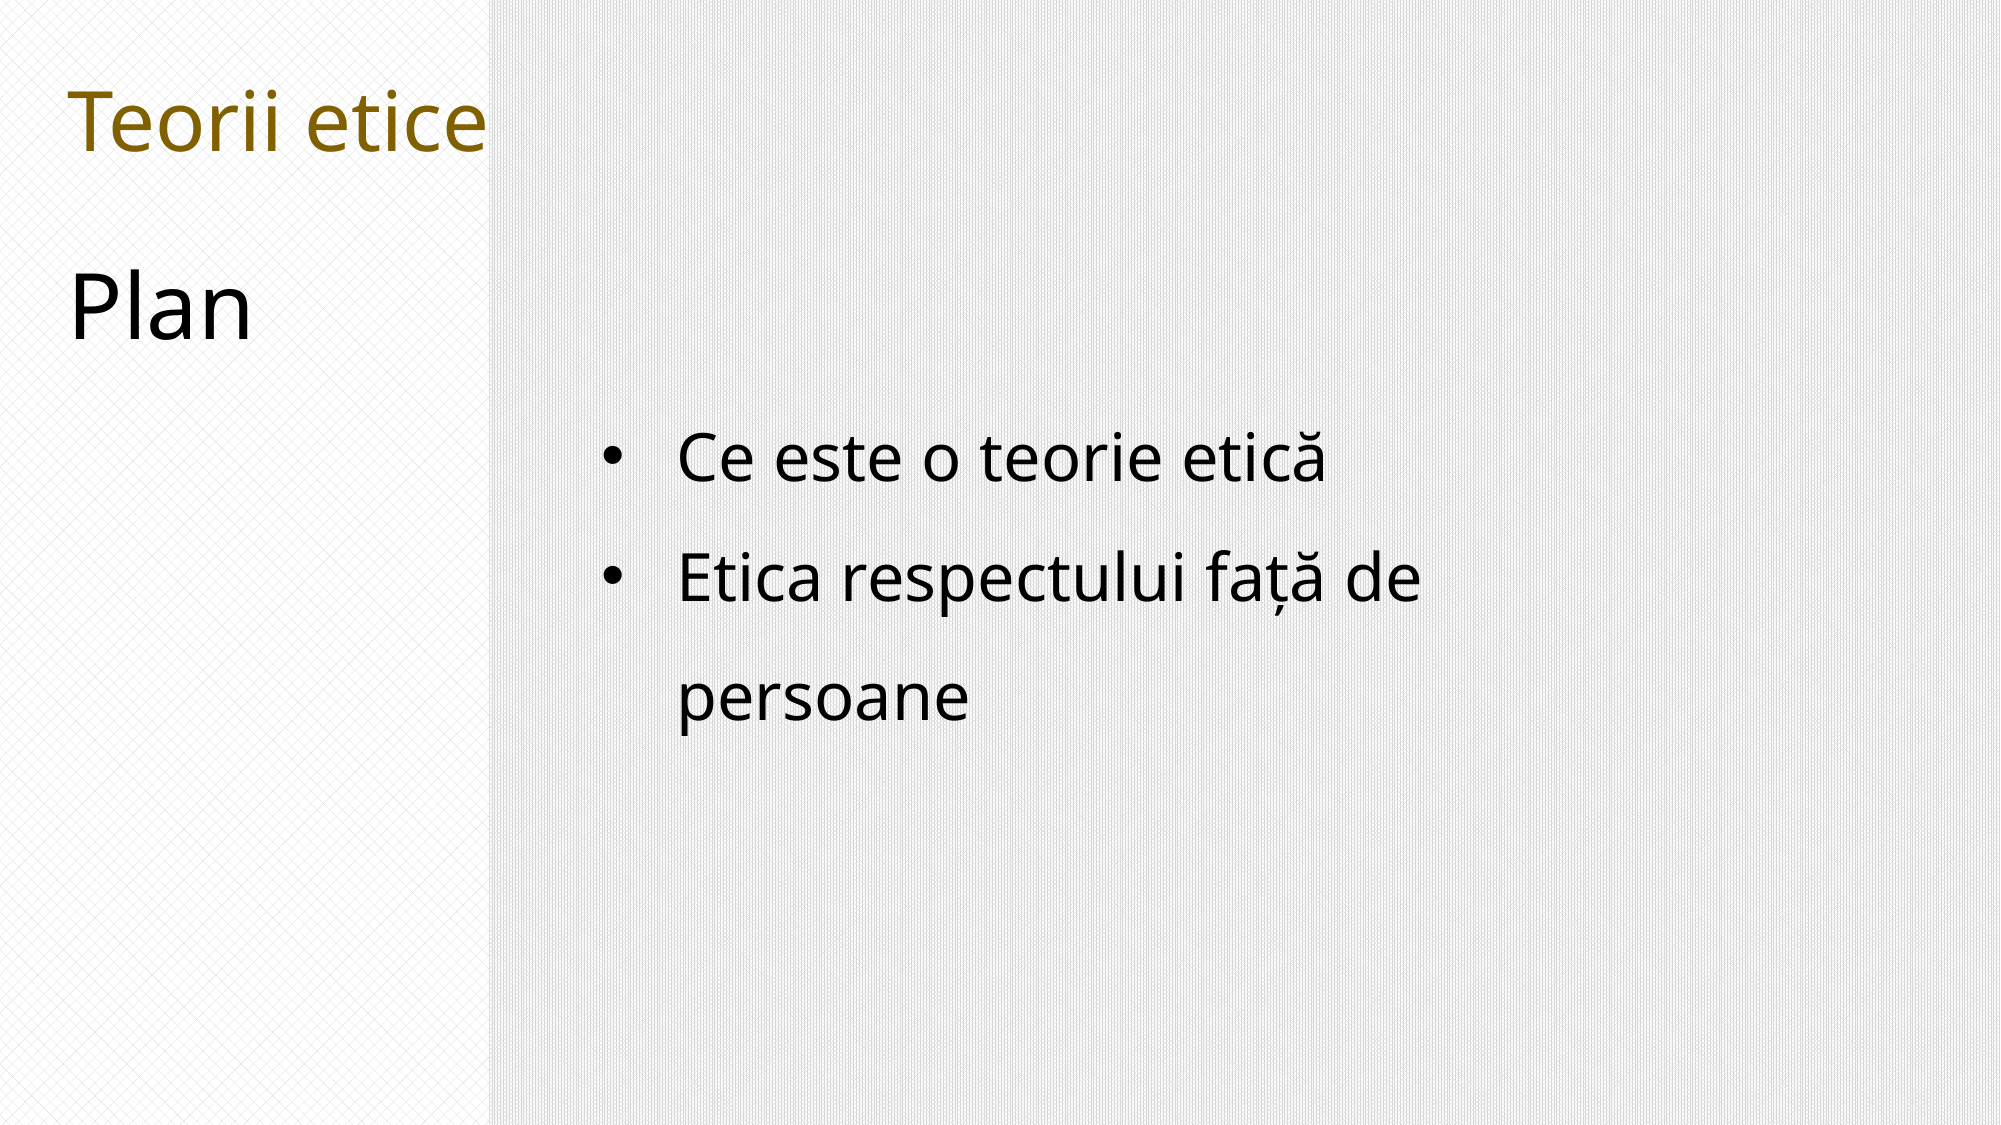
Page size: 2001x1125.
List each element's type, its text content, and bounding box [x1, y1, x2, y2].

text_box Teorii etice [52, 61, 1654, 176]
text_box [0, 0, 490, 1125]
text_box Plan [52, 240, 587, 366]
text_box Ce este o teorie etică Etica respectului față de persoane [586, 366, 1704, 742]
